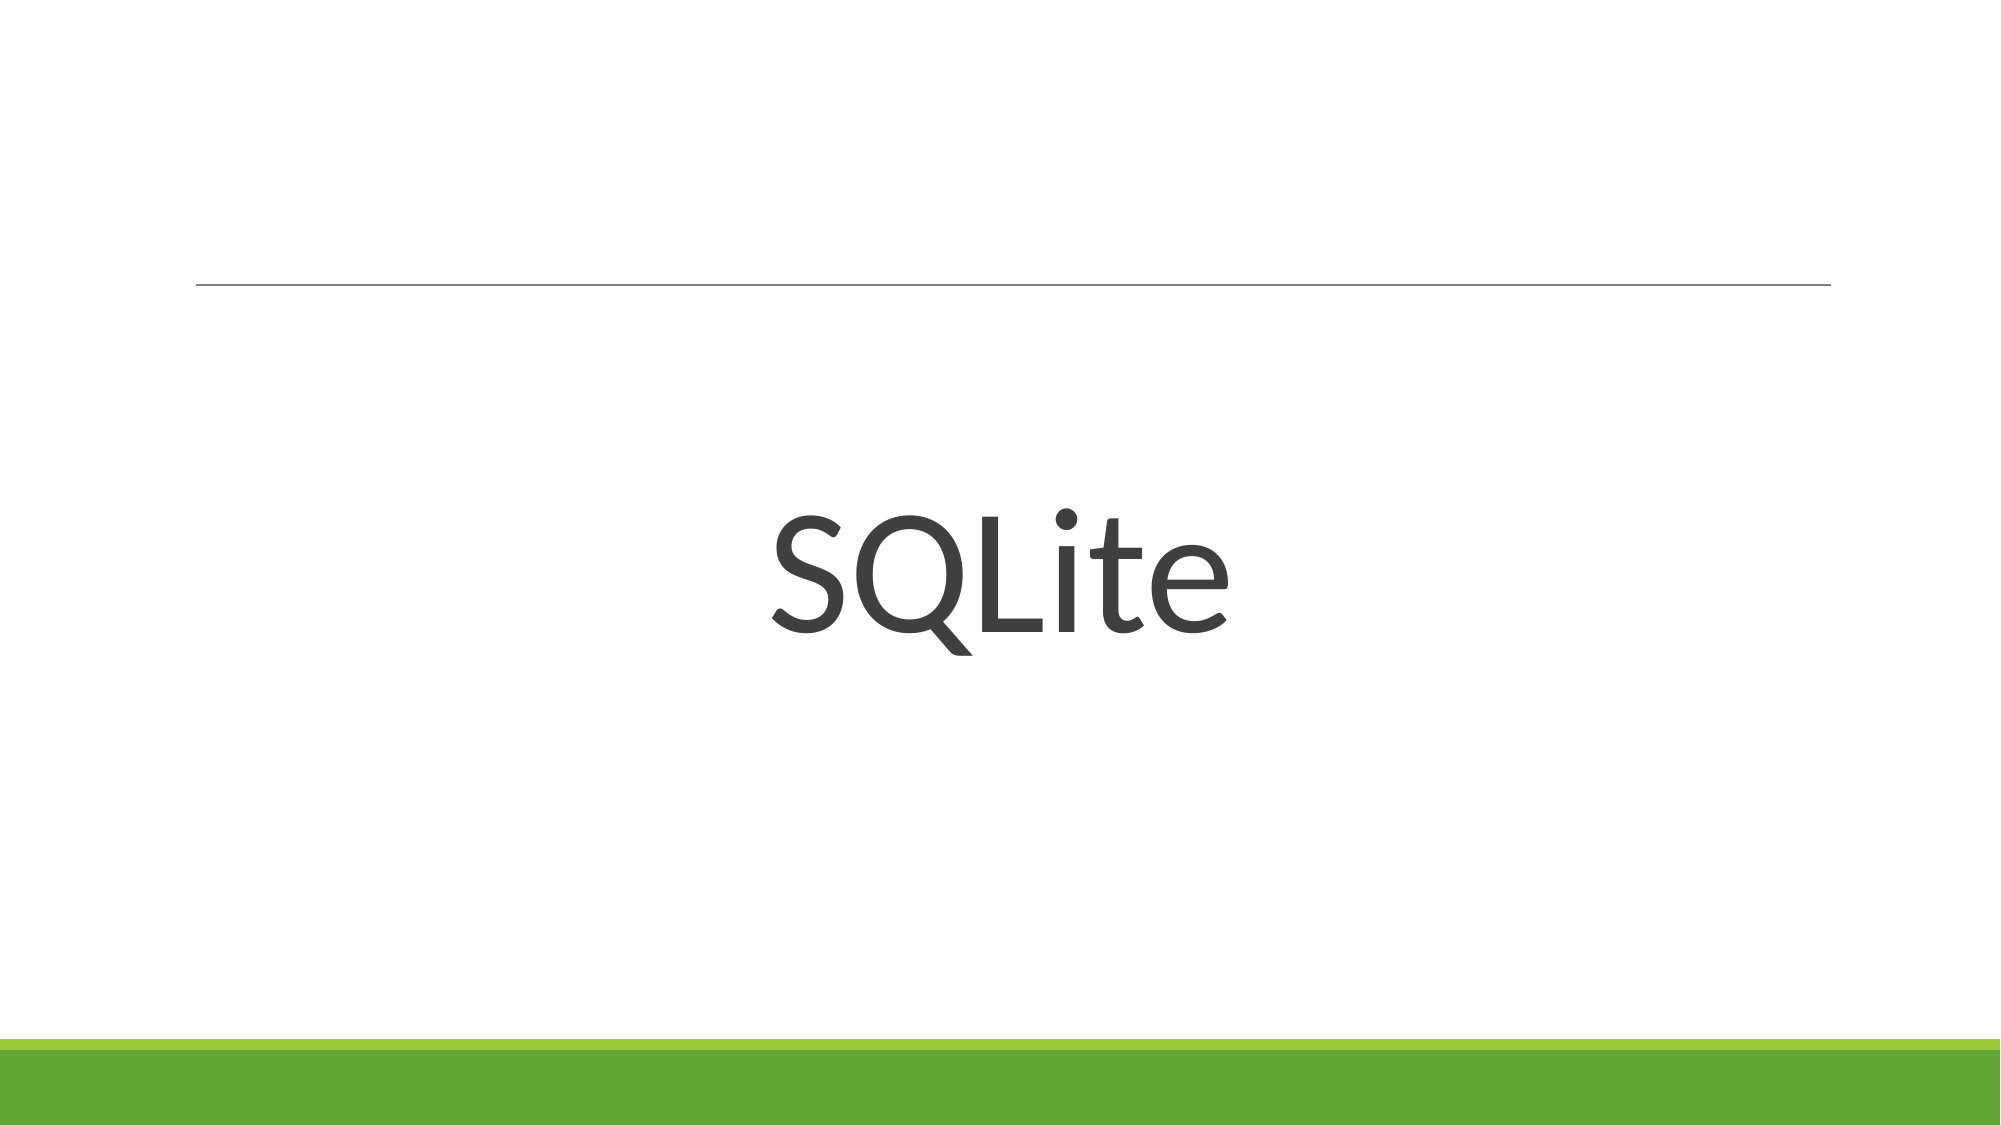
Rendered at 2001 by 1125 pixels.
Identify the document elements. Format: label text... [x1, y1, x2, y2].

title SQLite [382, 339, 1621, 677]
